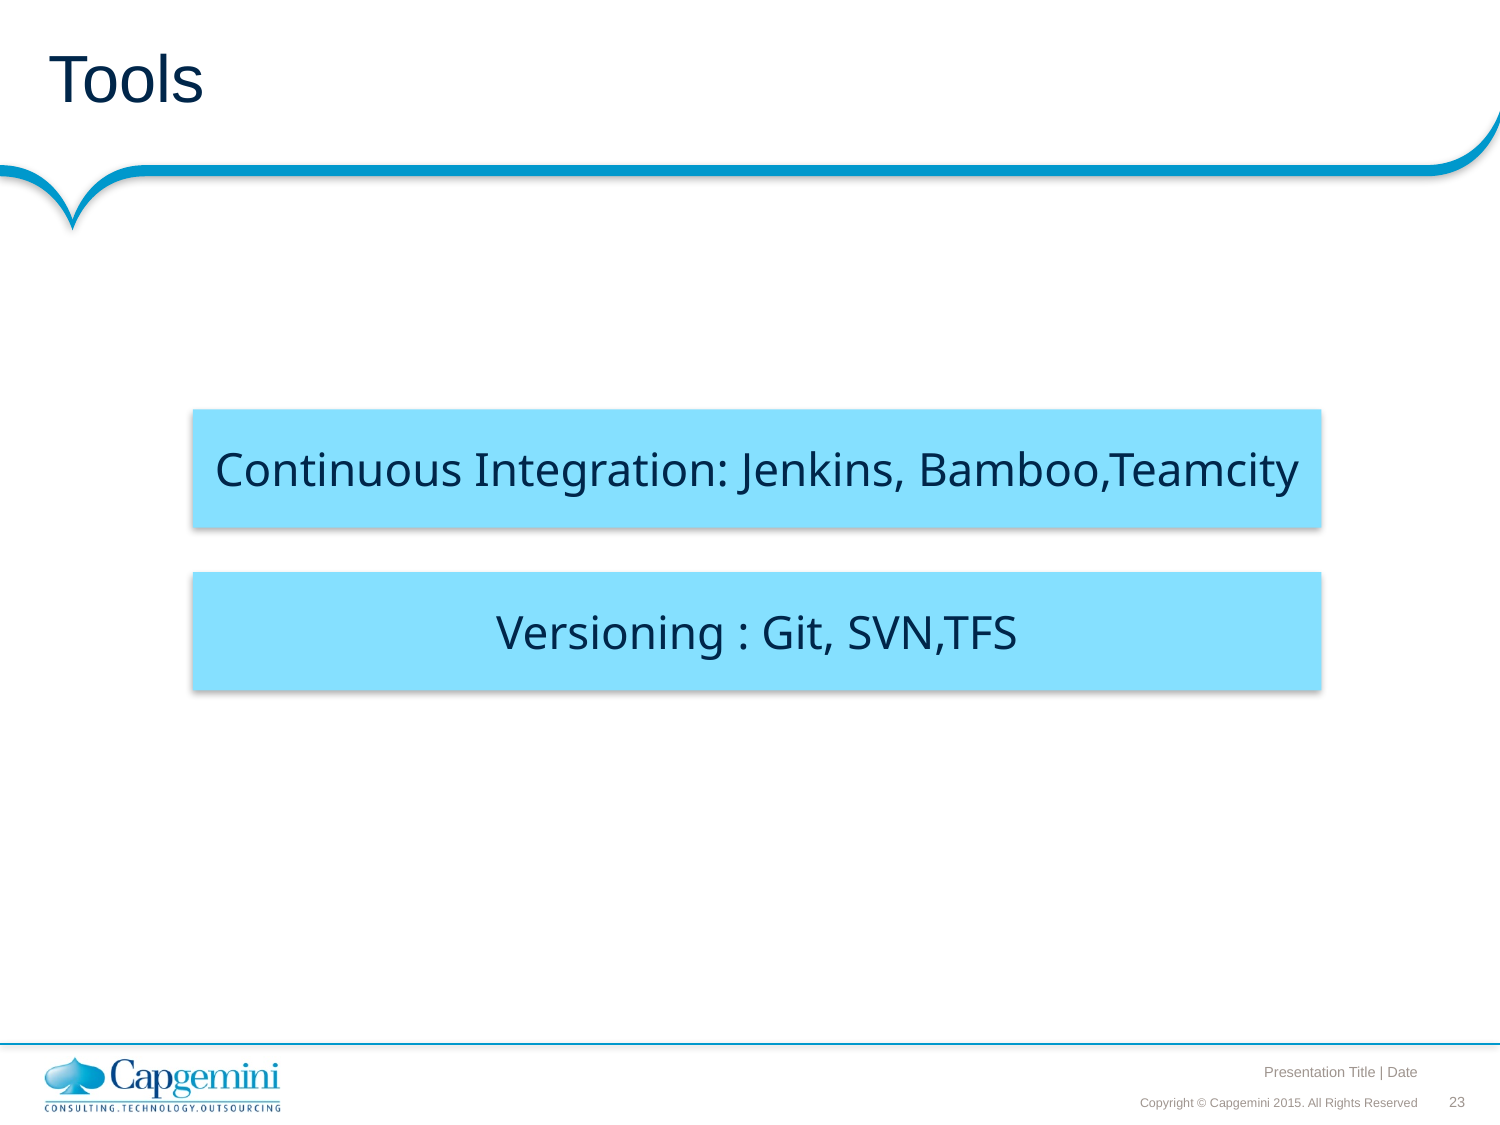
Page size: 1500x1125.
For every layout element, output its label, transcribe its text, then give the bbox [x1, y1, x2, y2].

text_box Continuous Integration: Jenkins, Bamboo,Teamcity [192, 409, 1322, 528]
picture [44, 1056, 281, 1113]
title Tools [0, 0, 1500, 165]
text_box Versioning : Git, SVN,TFS [192, 571, 1322, 691]
